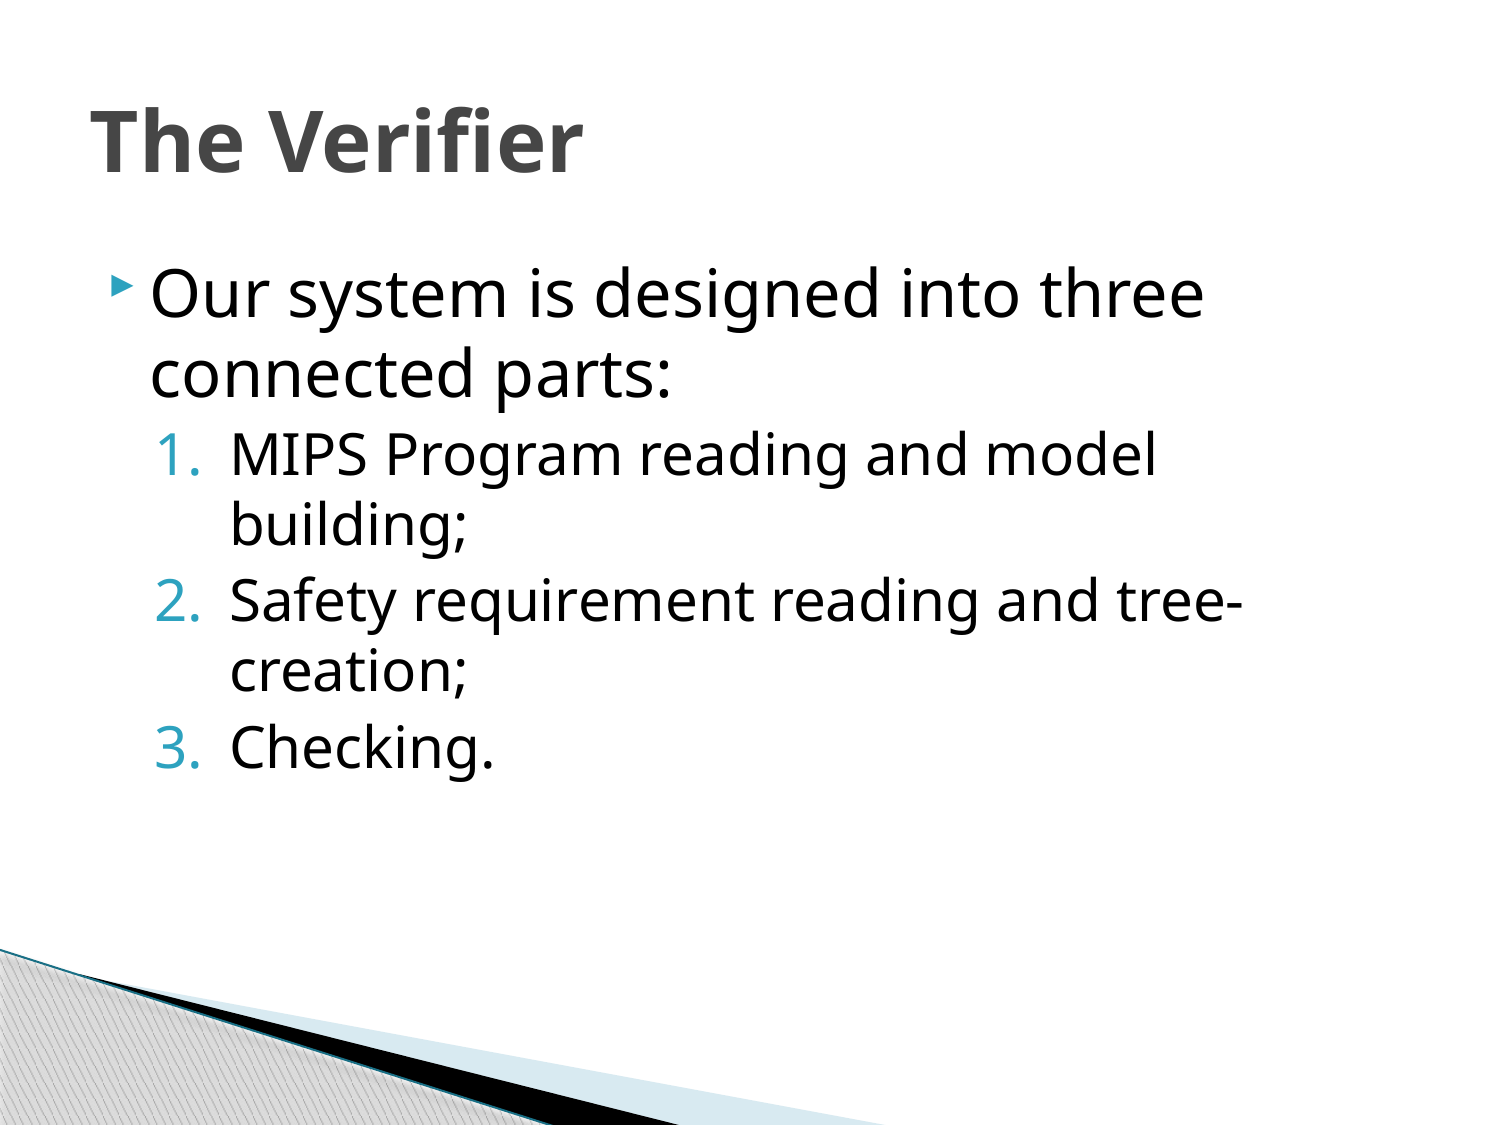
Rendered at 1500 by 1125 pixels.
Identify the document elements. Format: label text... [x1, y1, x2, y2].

title The Verifier [75, 45, 1425, 233]
list Our system is designed into three connected parts: MIPS Program reading and model building; Safety requirement reading and tree-creation; Checking. [75, 243, 1425, 986]
